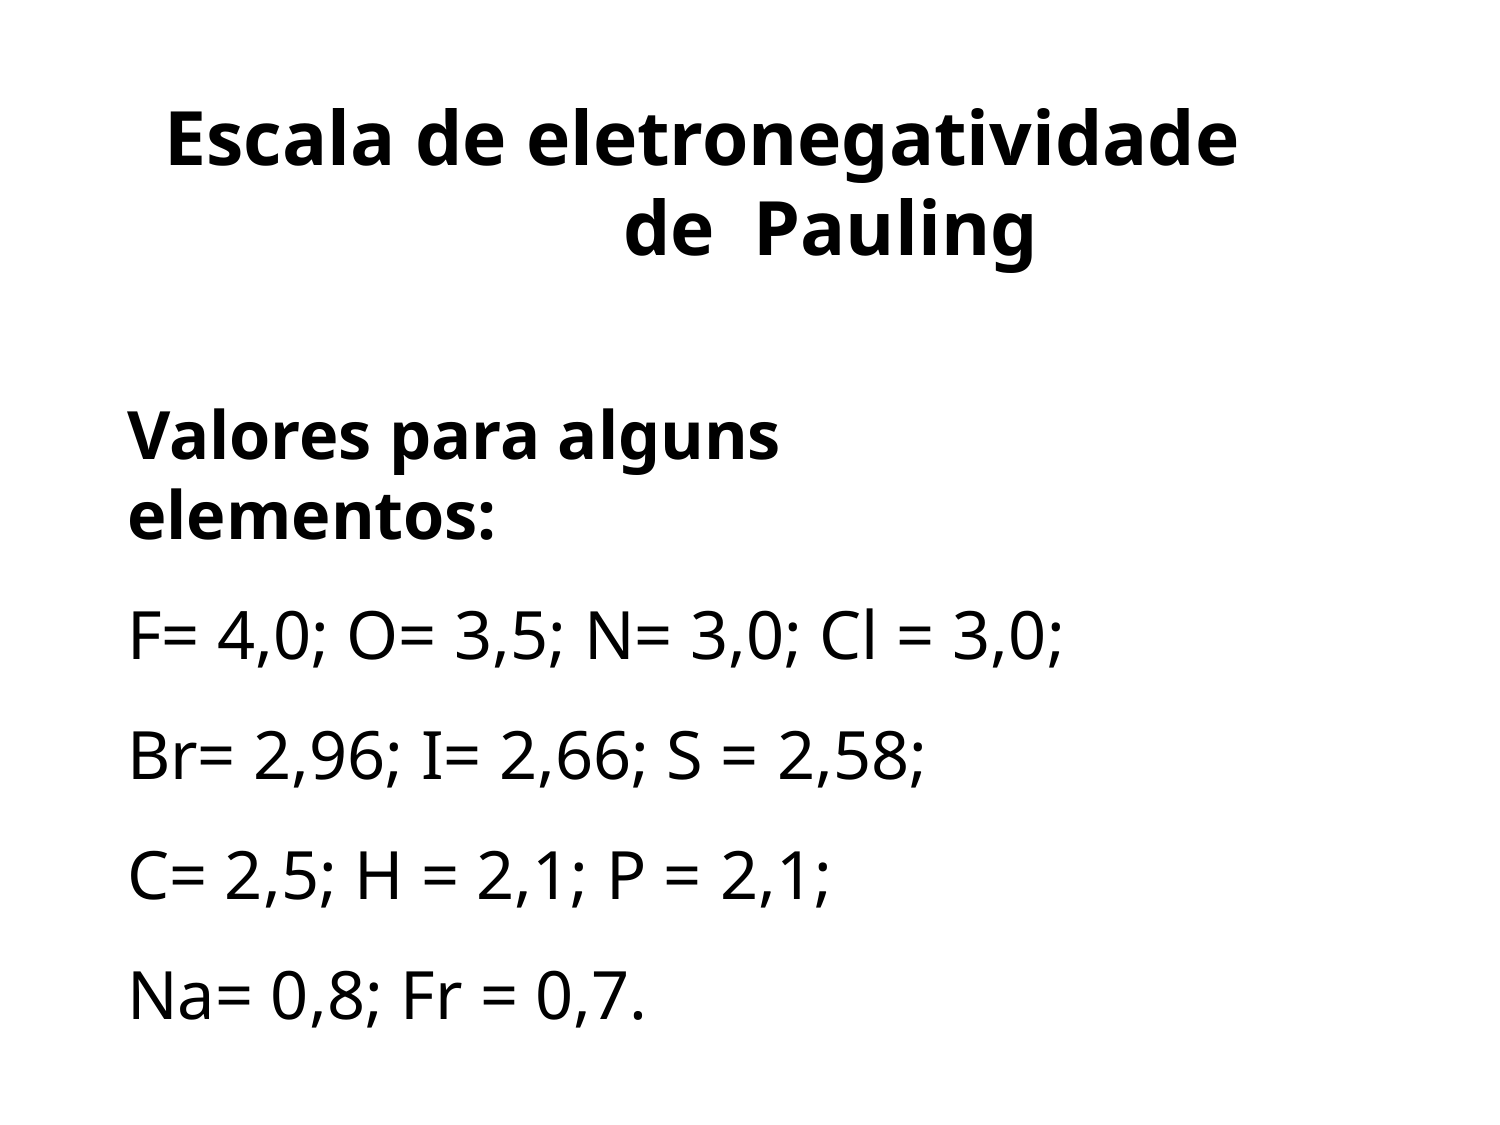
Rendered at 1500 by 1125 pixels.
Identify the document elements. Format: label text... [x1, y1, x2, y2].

text_box Valores para alguns elementos: F= 4,0; O= 3,5; N= 3,0; Cl = 3,0; Br= 2,96; I= 2,66; S = 2,58; C= 2,5; H = 2,1; P = 2,1; Na= 0,8; Fr = 0,7. [125, 350, 1133, 1033]
title Escala de eletronegatividade de Pauling [162, 88, 1326, 279]
